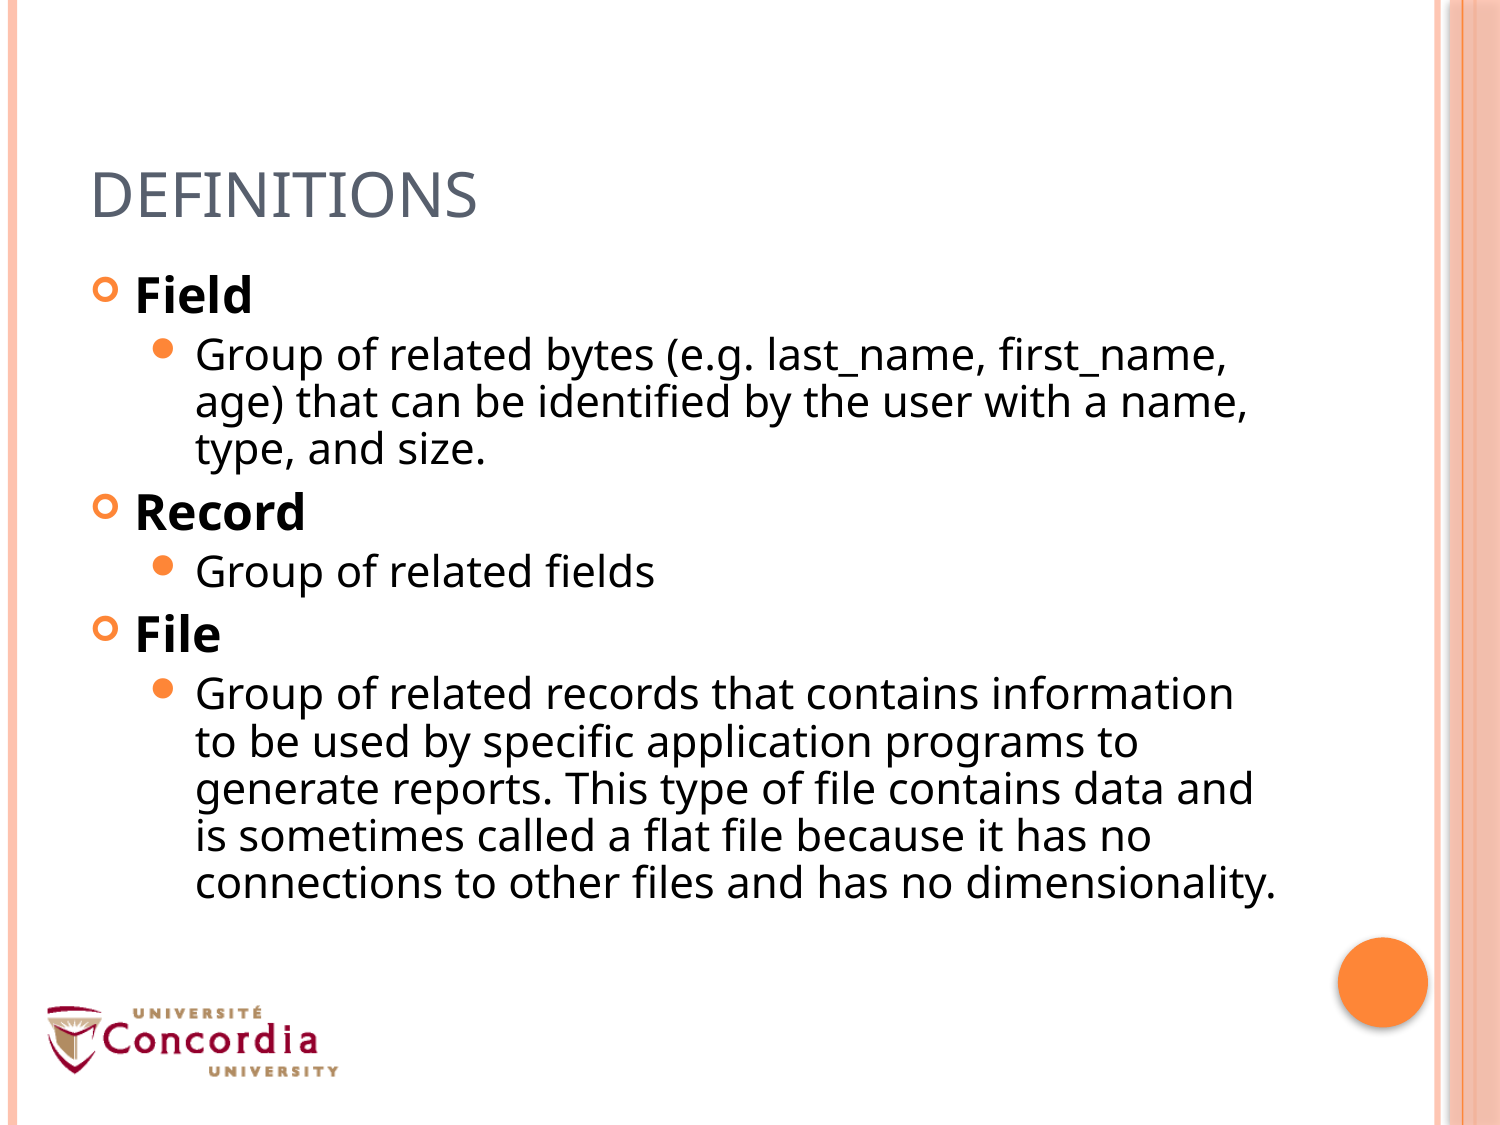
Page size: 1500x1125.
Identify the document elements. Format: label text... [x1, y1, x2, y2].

list Field Group of related bytes (e.g. last_name, first_name, age) that can be identified by the user with a name, type, and size. Record Group of related fields File Group of related records that contains information to be used by specific application programs to generate reports. This type of file contains data and is sometimes called a flat file because it has no connections to other files and has no dimensionality. [75, 262, 1300, 1062]
picture [41, 975, 343, 1118]
title Definitions [75, 50, 1425, 238]
